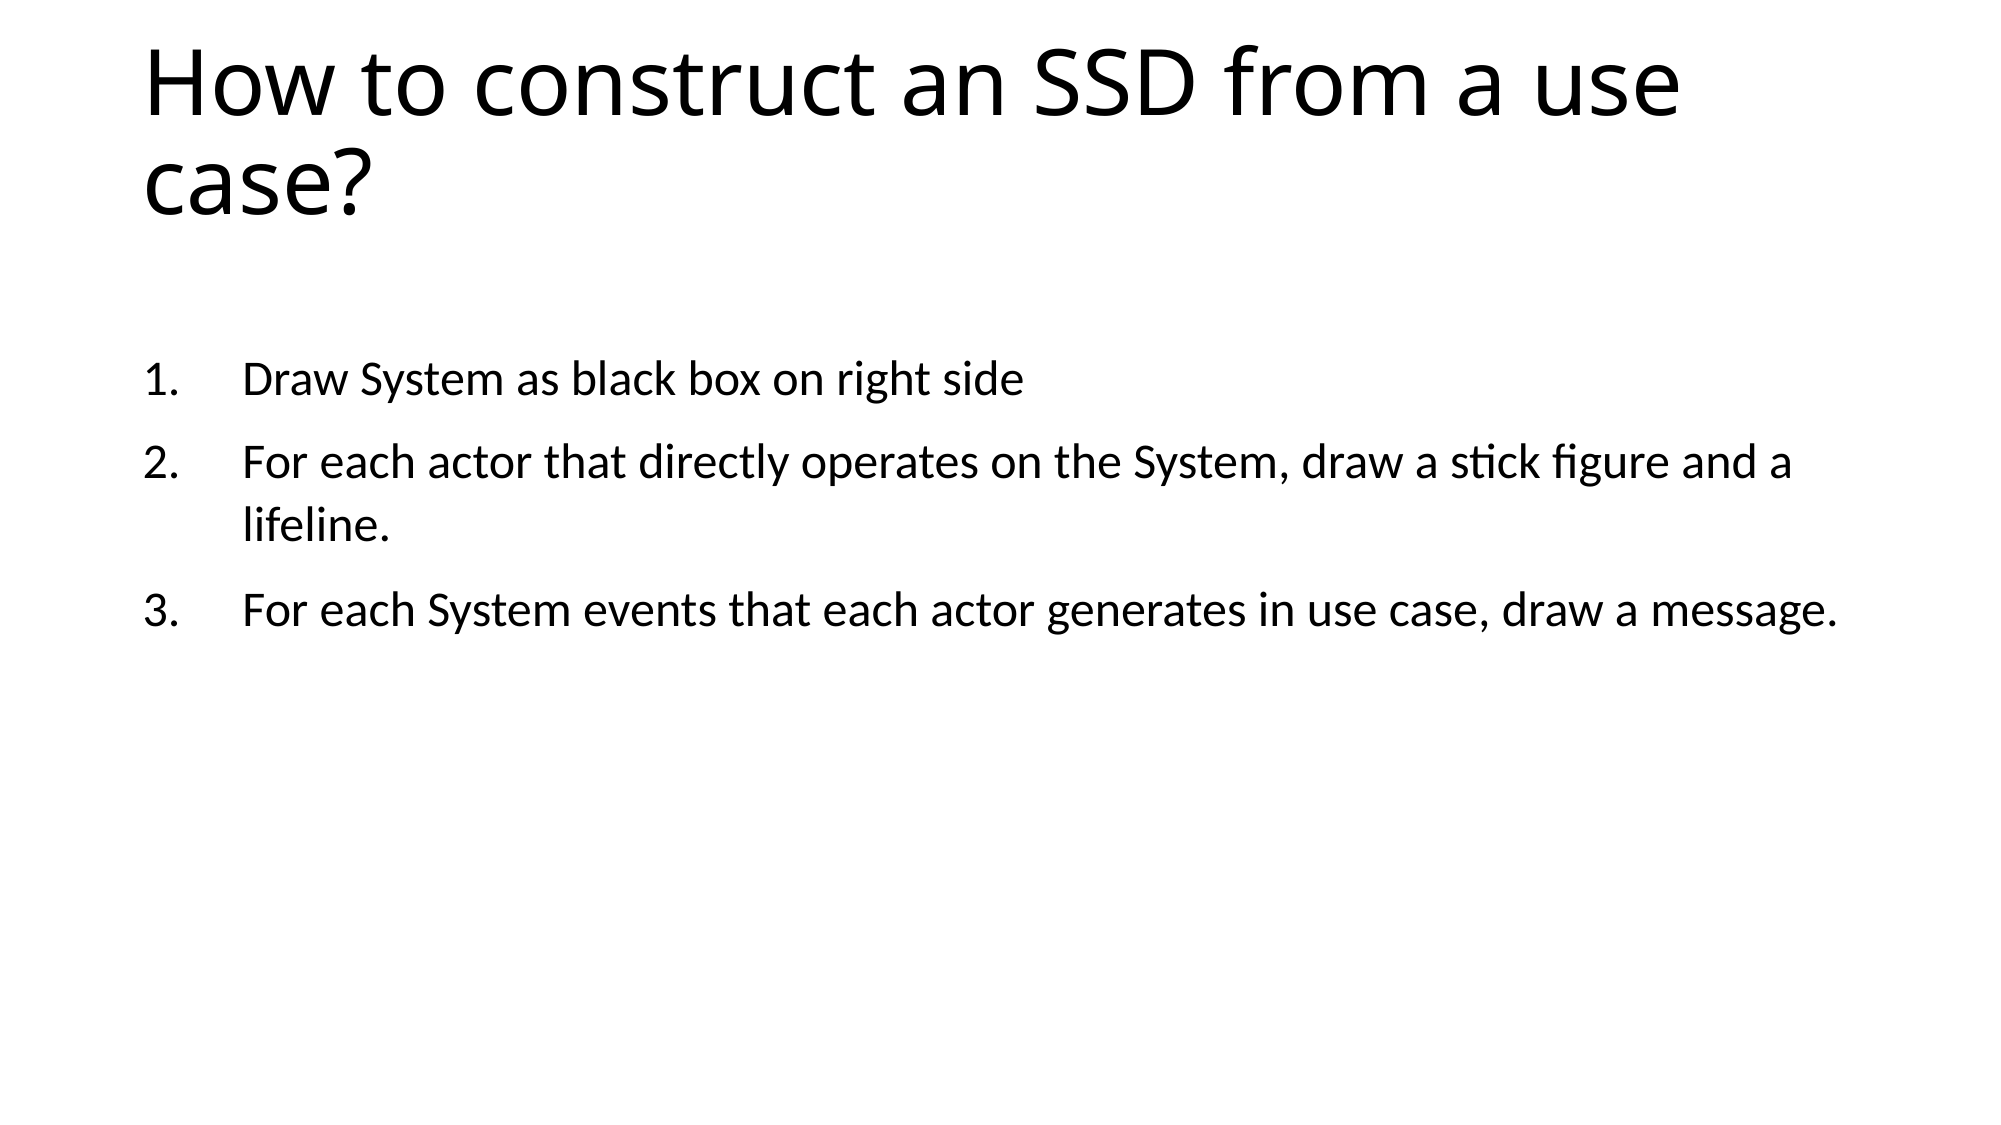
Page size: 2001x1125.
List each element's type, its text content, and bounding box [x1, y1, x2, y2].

text_box Draw System as black box on right side For each actor that directly operates on the System, draw a stick figure and a lifeline. For each System events that each actor generates in use case, draw a message. [140, 329, 1881, 637]
title How to construct an SSD from a use case? [140, 34, 1837, 235]
